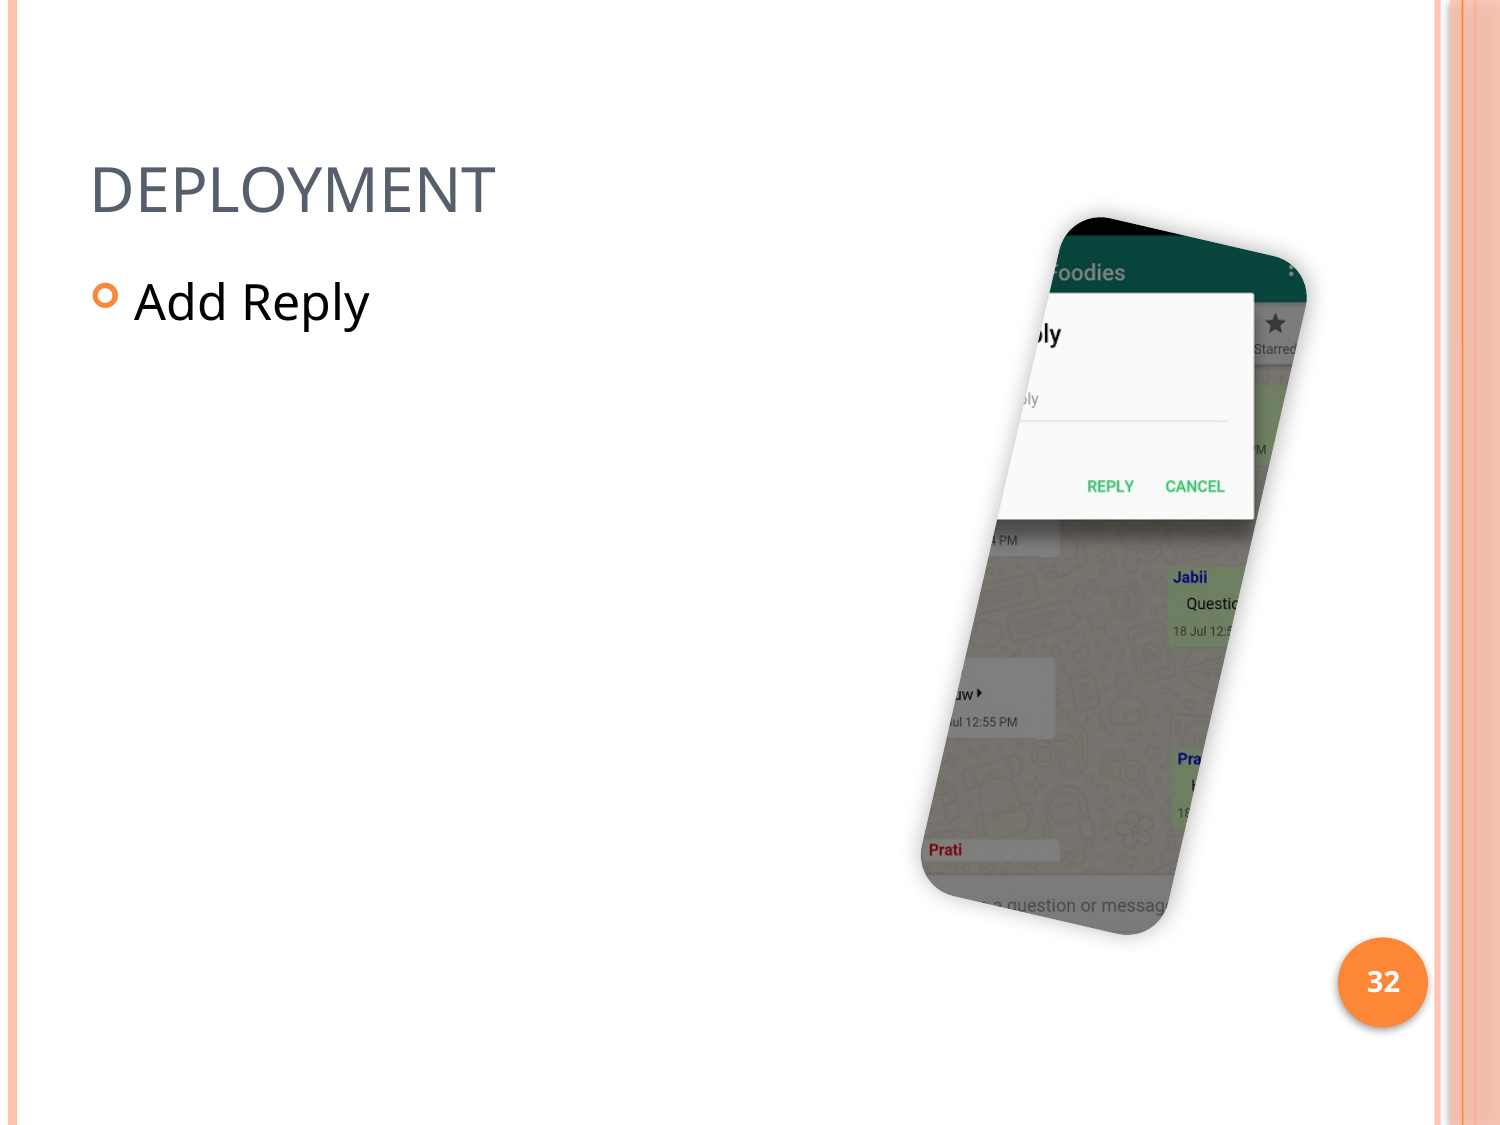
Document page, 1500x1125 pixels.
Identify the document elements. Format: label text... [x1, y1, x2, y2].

list Add Reply [75, 262, 1300, 1062]
slide_number 32 [1333, 940, 1434, 1027]
title DEPLOYMENT [75, 45, 1300, 233]
picture [920, 217, 1307, 935]
